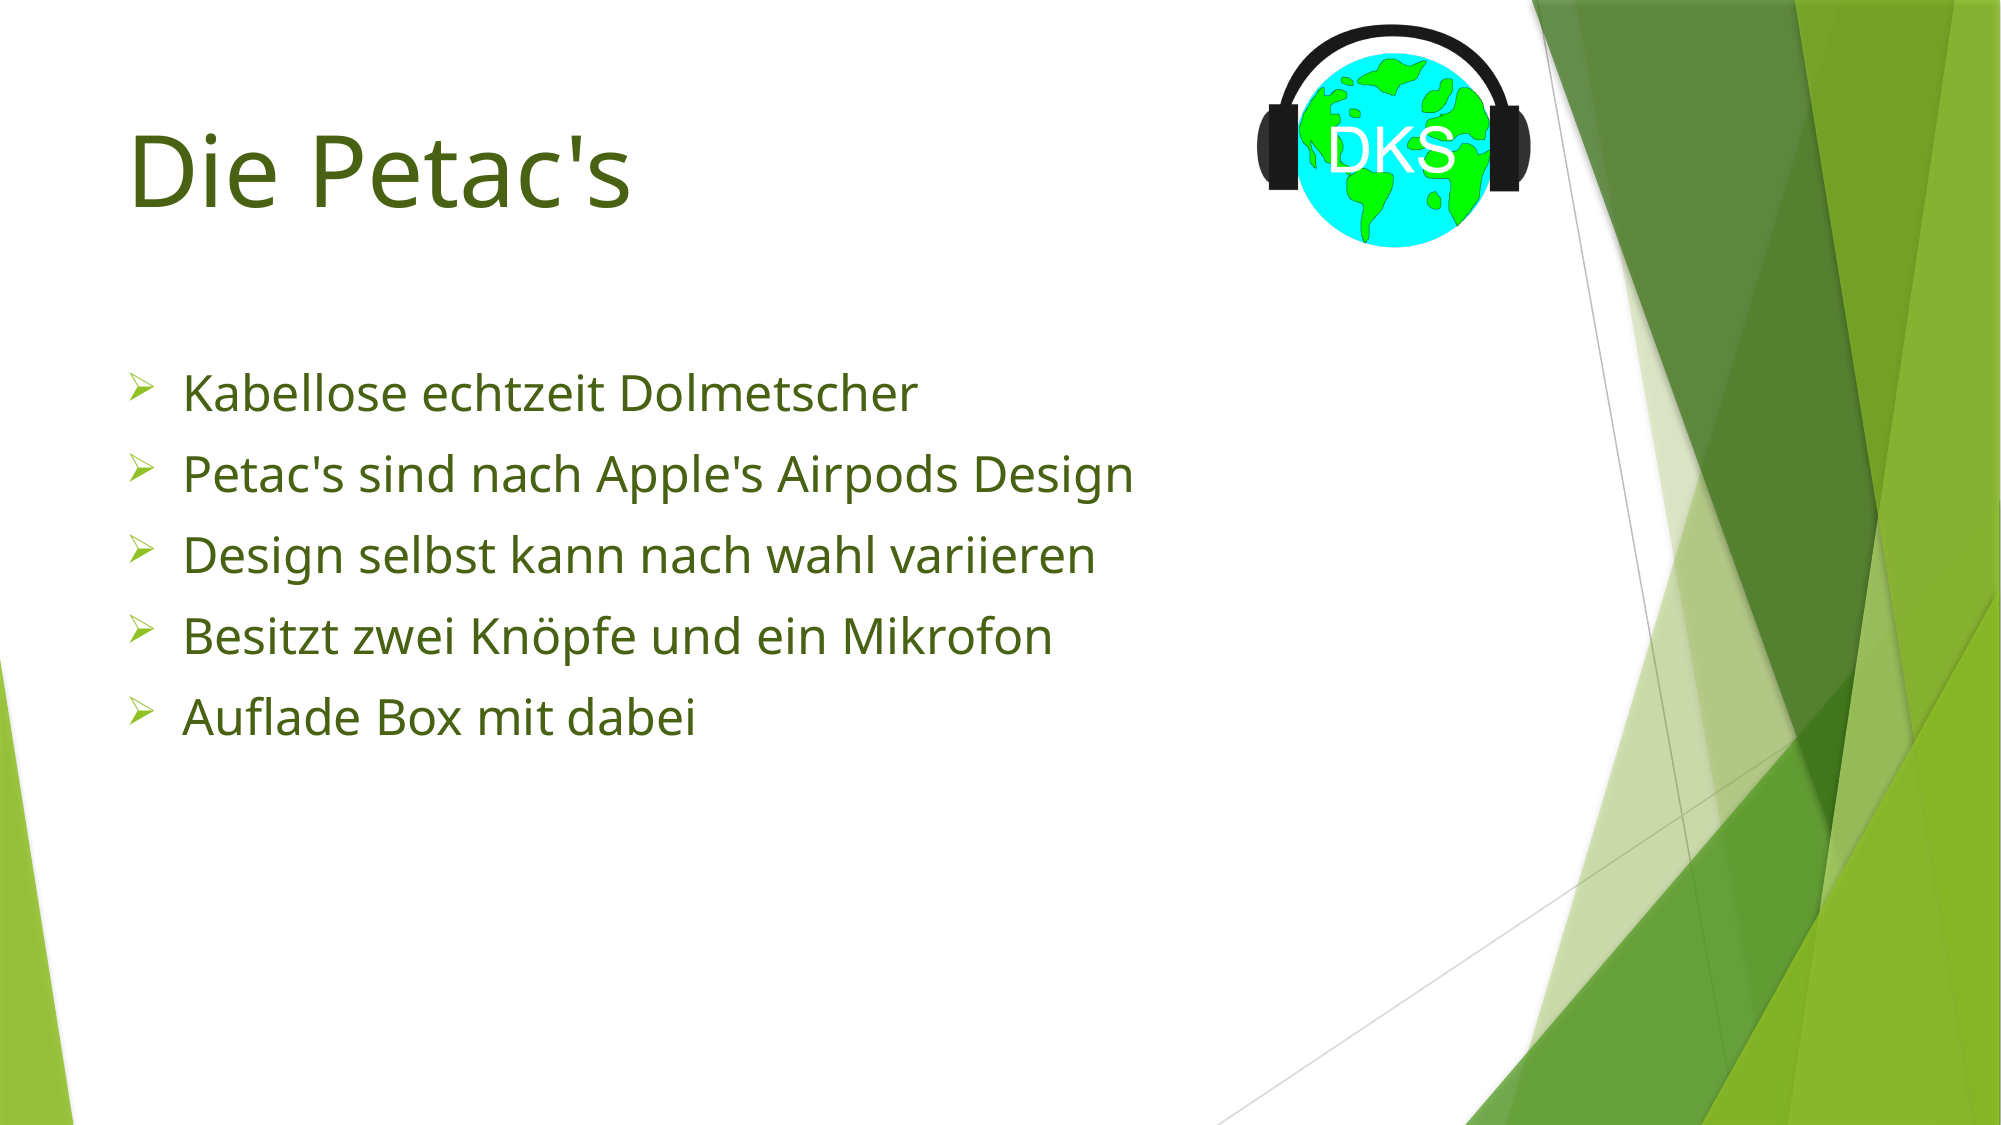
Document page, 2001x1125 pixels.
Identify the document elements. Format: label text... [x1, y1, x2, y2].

list Kabellose echtzeit Dolmetscher Petac's sind nach Apple's Airpods Design Design selbst kann nach wahl variieren Besitzt zwei Knöpfe und ein Mikrofon Auflade Box mit dabei [111, 354, 1522, 992]
picture [1217, 0, 1591, 433]
title Die Petac's [111, 99, 1212, 317]
